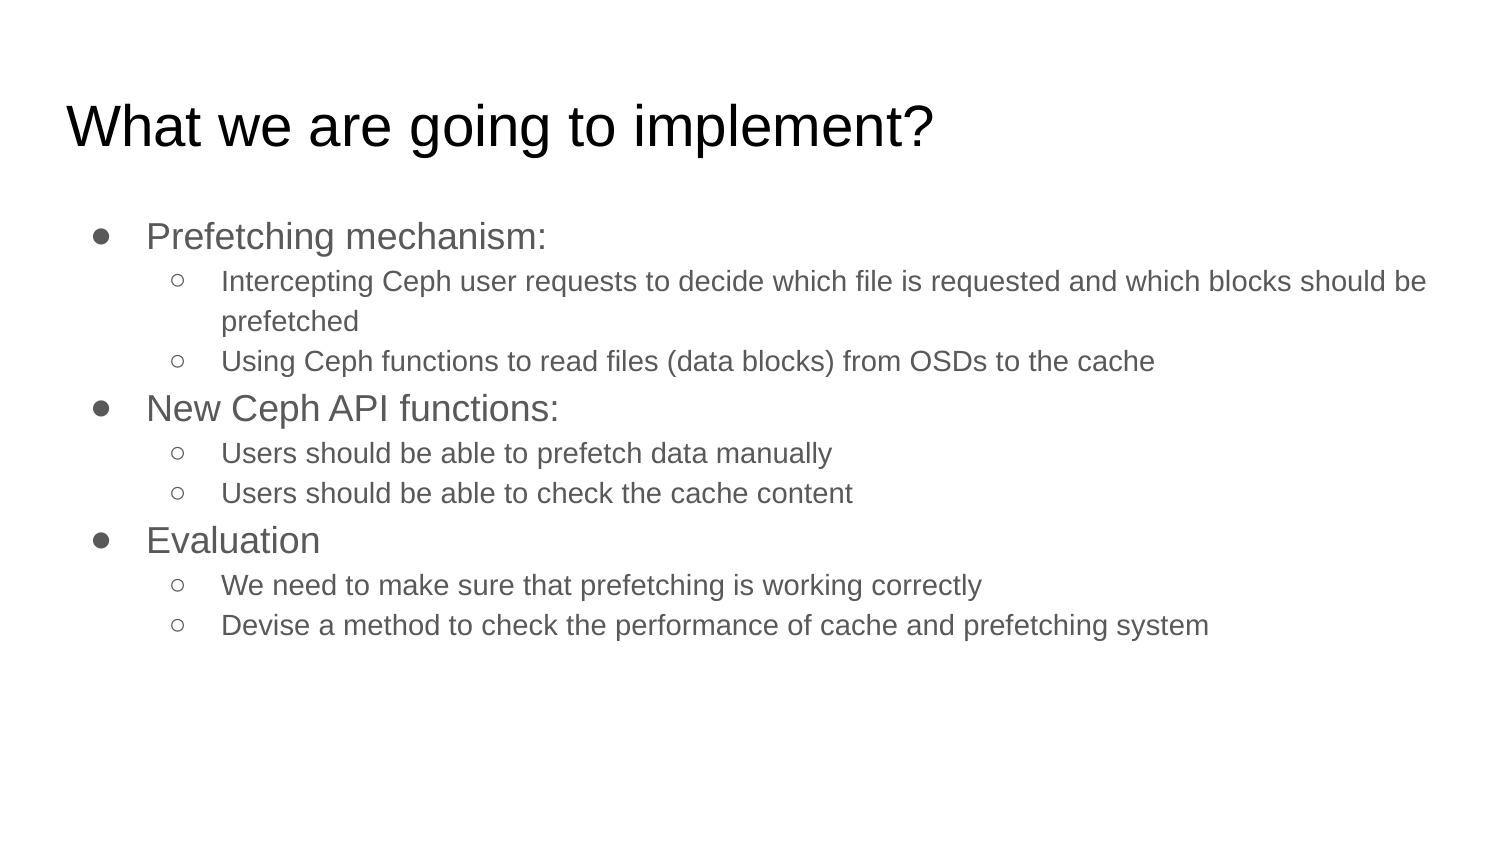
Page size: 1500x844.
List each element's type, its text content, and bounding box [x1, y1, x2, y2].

title What we are going to implement? [51, 72, 1449, 167]
list Prefetching mechanism: Intercepting Ceph user requests to decide which file is requested and which blocks should be prefetched Using Ceph functions to read files (data blocks) from OSDs to the cache New Ceph API functions: Users should be able to prefetch data manually Users should be able to check the cache content Evaluation We need to make sure that prefetching is working correctly Devise a method to check the performance of cache and prefetching system [56, 190, 1454, 751]
